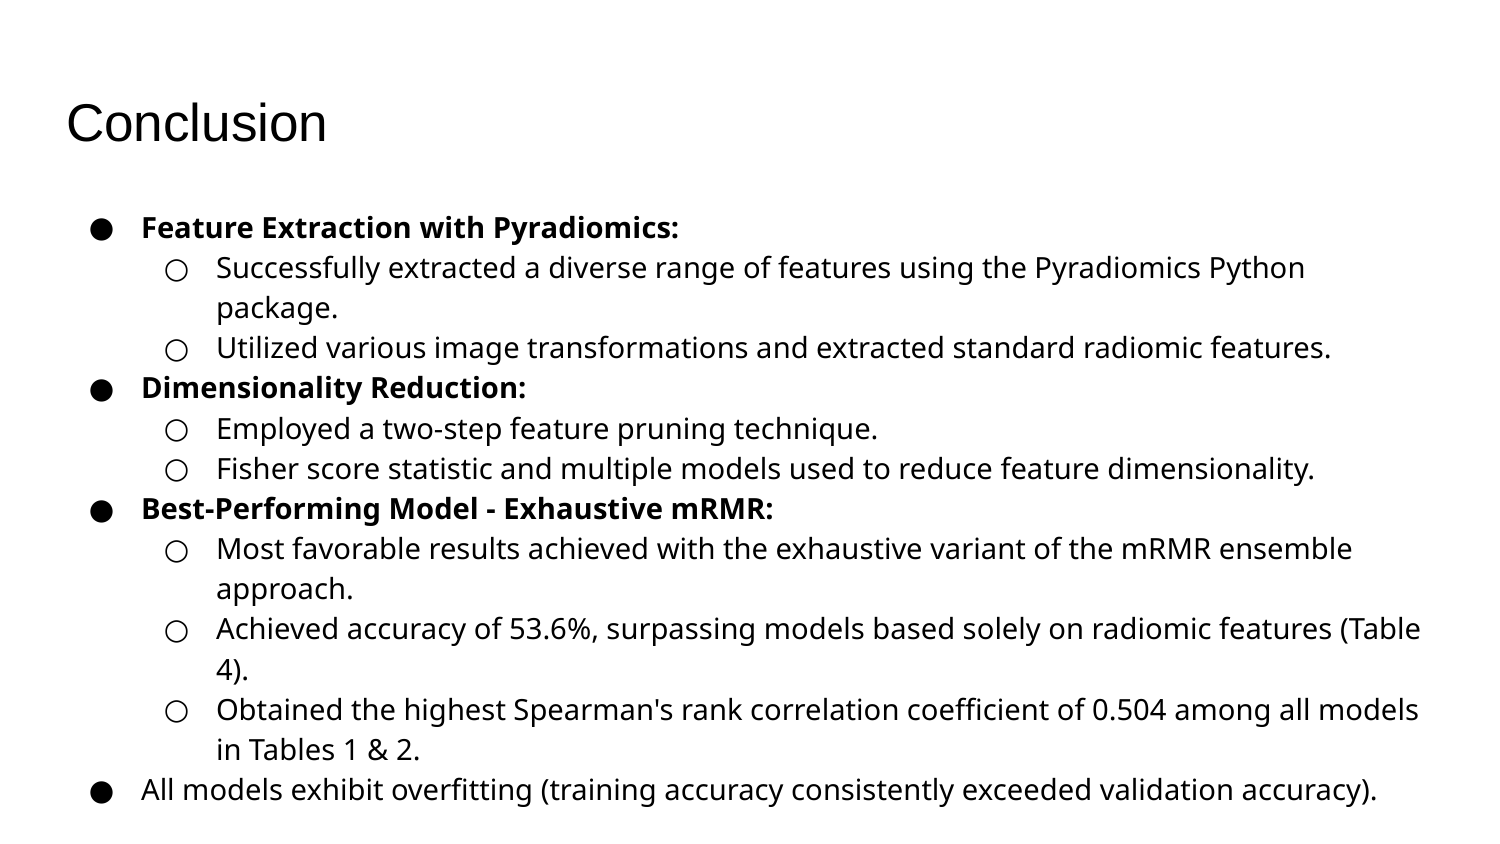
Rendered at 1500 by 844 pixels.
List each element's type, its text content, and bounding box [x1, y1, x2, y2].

list Feature Extraction with Pyradiomics: Successfully extracted a diverse range of features using the Pyradiomics Python package. Utilized various image transformations and extracted standard radiomic features. Dimensionality Reduction: Employed a two-step feature pruning technique. Fisher score statistic and multiple models used to reduce feature dimensionality. Best-Performing Model - Exhaustive mRMR: Most favorable results achieved with the exhaustive variant of the mRMR ensemble approach. Achieved accuracy of 53.6%, surpassing models based solely on radiomic features (Table 4). Obtained the highest Spearman's rank correlation coefficient of 0.504 among all models in Tables 1 & 2. All models exhibit overfitting (training accuracy consistently exceeded validation accuracy). [51, 189, 1449, 750]
title Conclusion [51, 72, 1449, 167]
